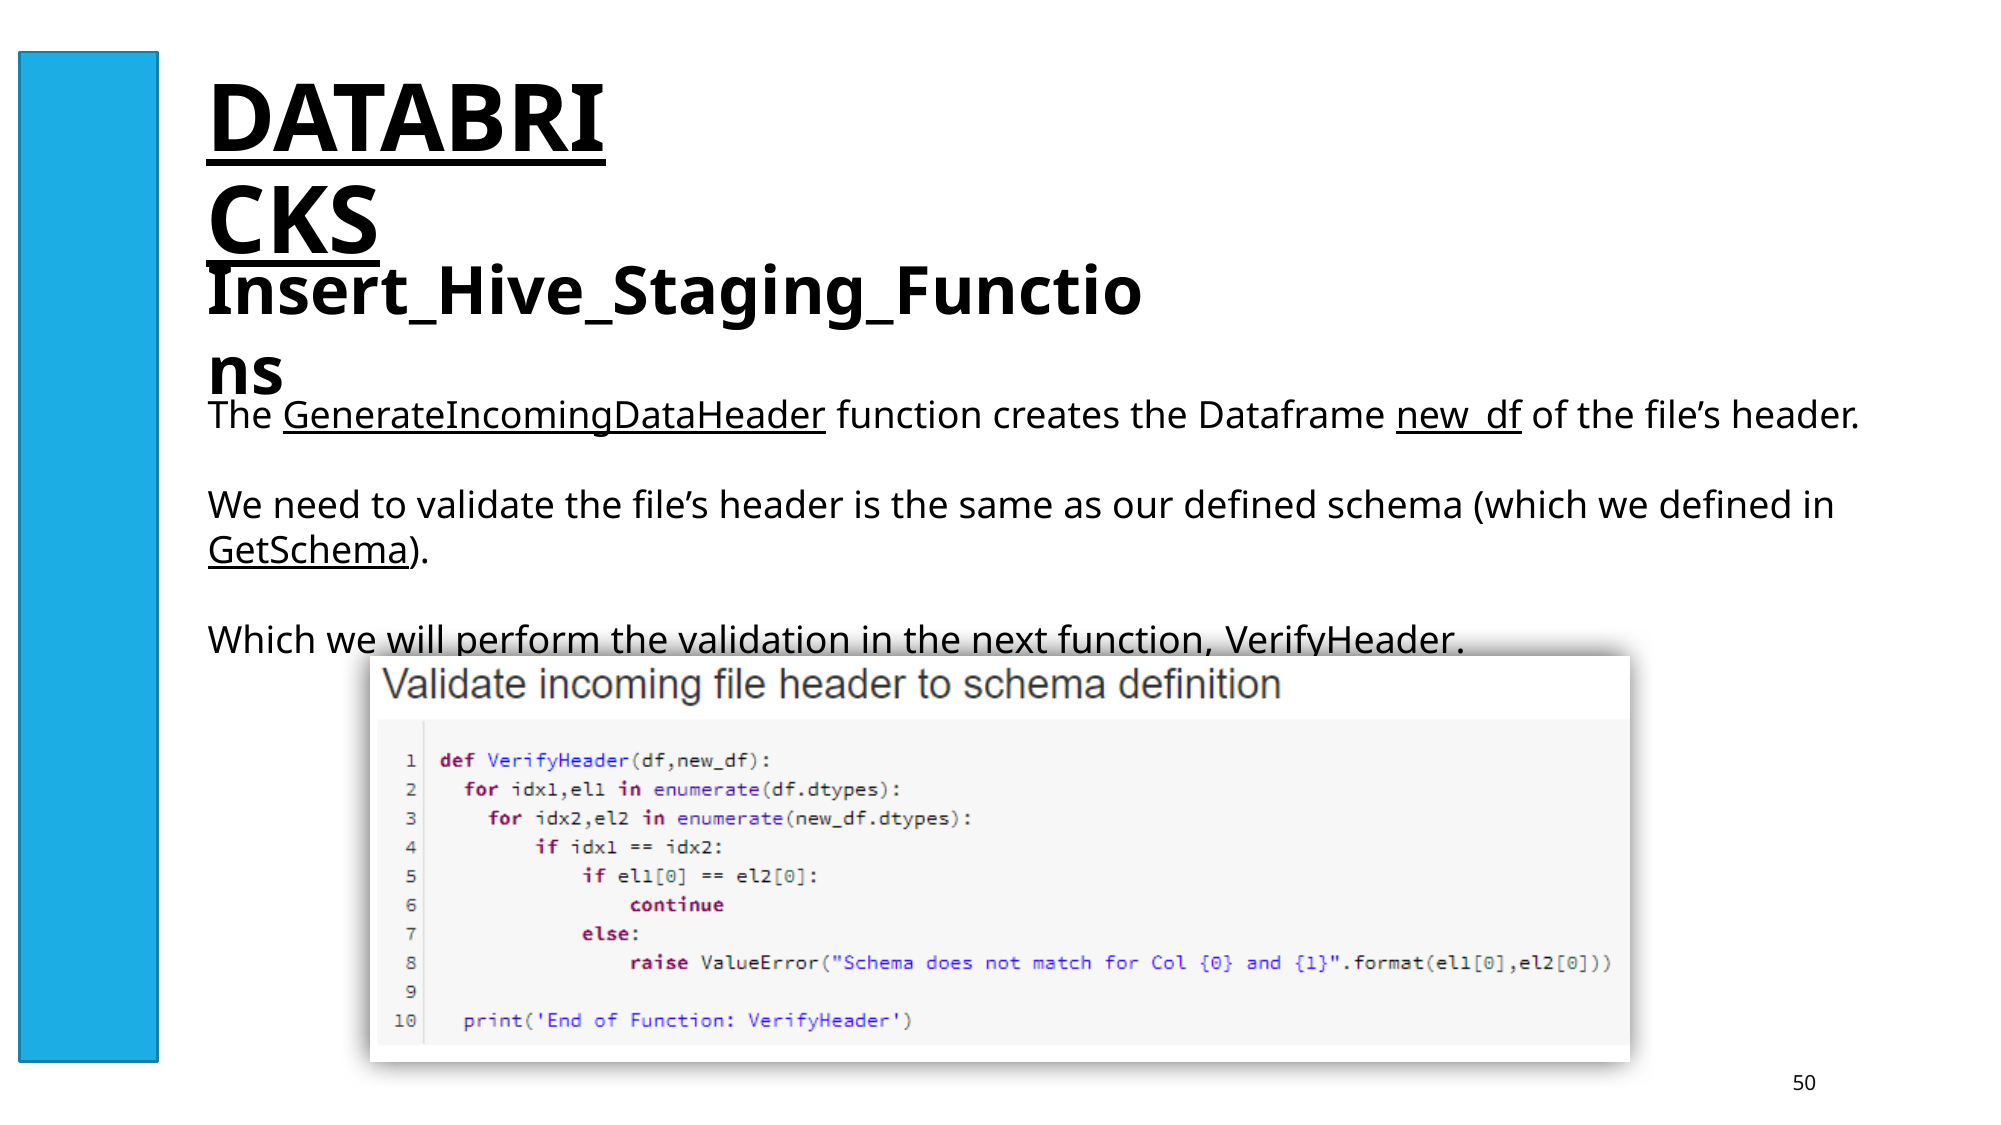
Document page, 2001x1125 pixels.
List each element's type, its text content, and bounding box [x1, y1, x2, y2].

text_box Insert_Hive_Staging_Functions [192, 240, 1193, 383]
text_box DATABRICKS [191, 63, 666, 281]
text_box [18, 51, 159, 1063]
text_box The GenerateIncomingDataHeader function creates the Dataframe new_df of the file’s header. We need to validate the file’s header is the same as our defined schema (which we defined in GetSchema). Which we will perform the validation in the next function, VerifyHeader. [192, 383, 1938, 668]
picture [370, 655, 1630, 1062]
slide_number 50 [1777, 1061, 1938, 1107]
